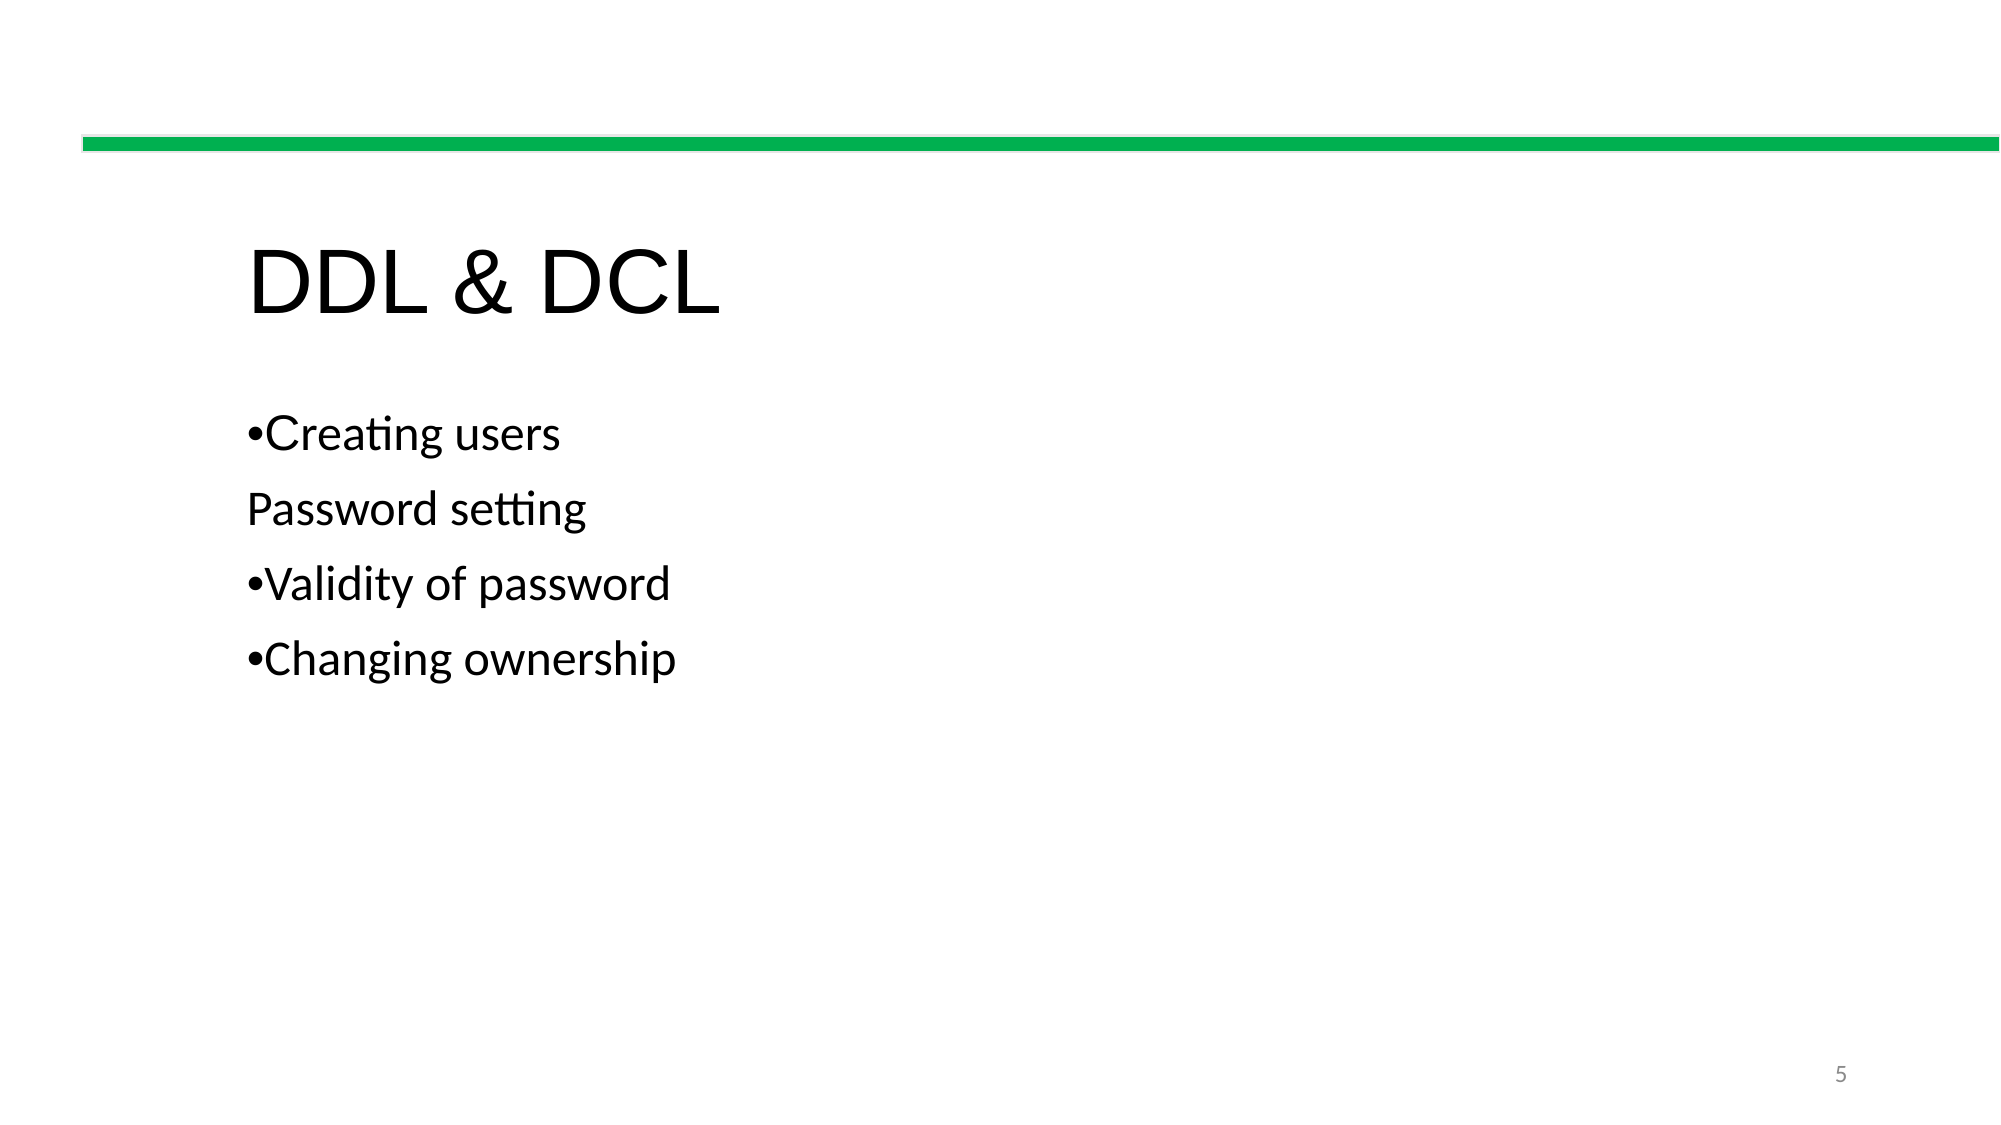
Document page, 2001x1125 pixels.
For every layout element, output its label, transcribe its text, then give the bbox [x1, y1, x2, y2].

text_box •Creating users Password setting •Validity of password •Changing ownership [232, 400, 1233, 694]
text_box [81, 134, 2000, 153]
title DDL & DCL [232, 218, 1387, 369]
slide_number 5 [1412, 1042, 1863, 1103]
